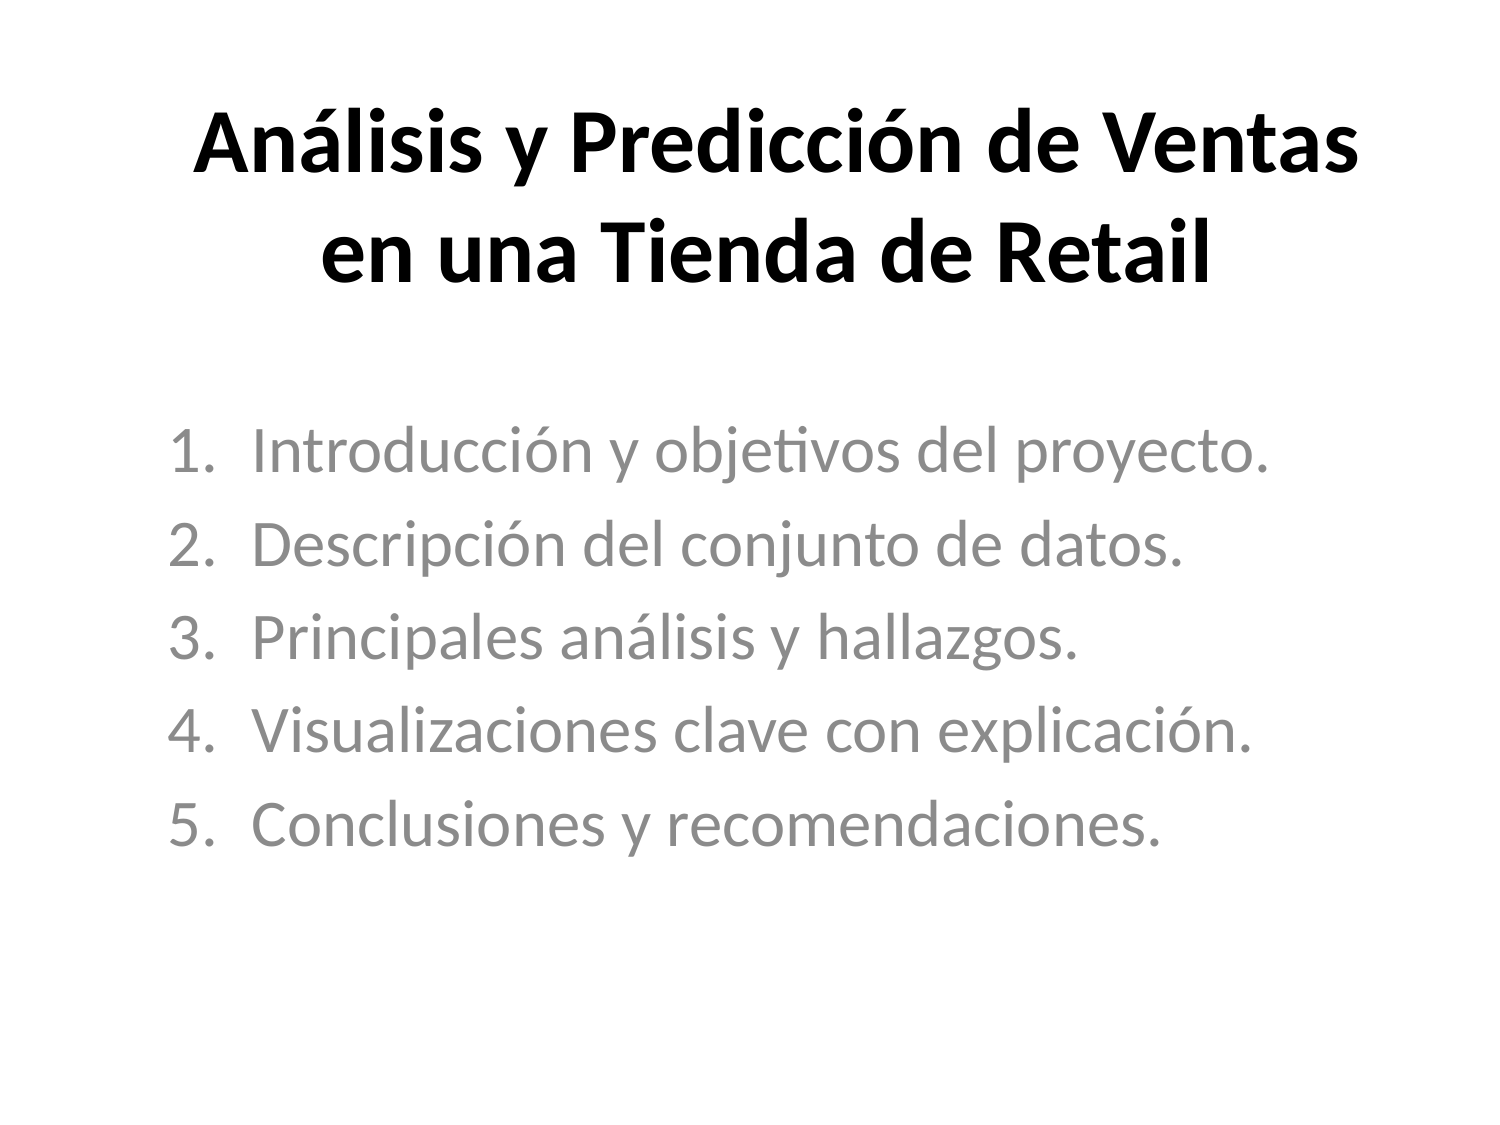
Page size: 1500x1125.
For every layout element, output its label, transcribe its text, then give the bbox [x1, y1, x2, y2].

subtitle Introducción y objetivos del proyecto. Descripción del conjunto de datos. Principales análisis y hallazgos. Visualizaciones clave con explicación. Conclusiones y recomendaciones. [152, 398, 1336, 914]
title Análisis y Predicción de Ventas en una Tienda de Retail [128, 70, 1404, 312]
